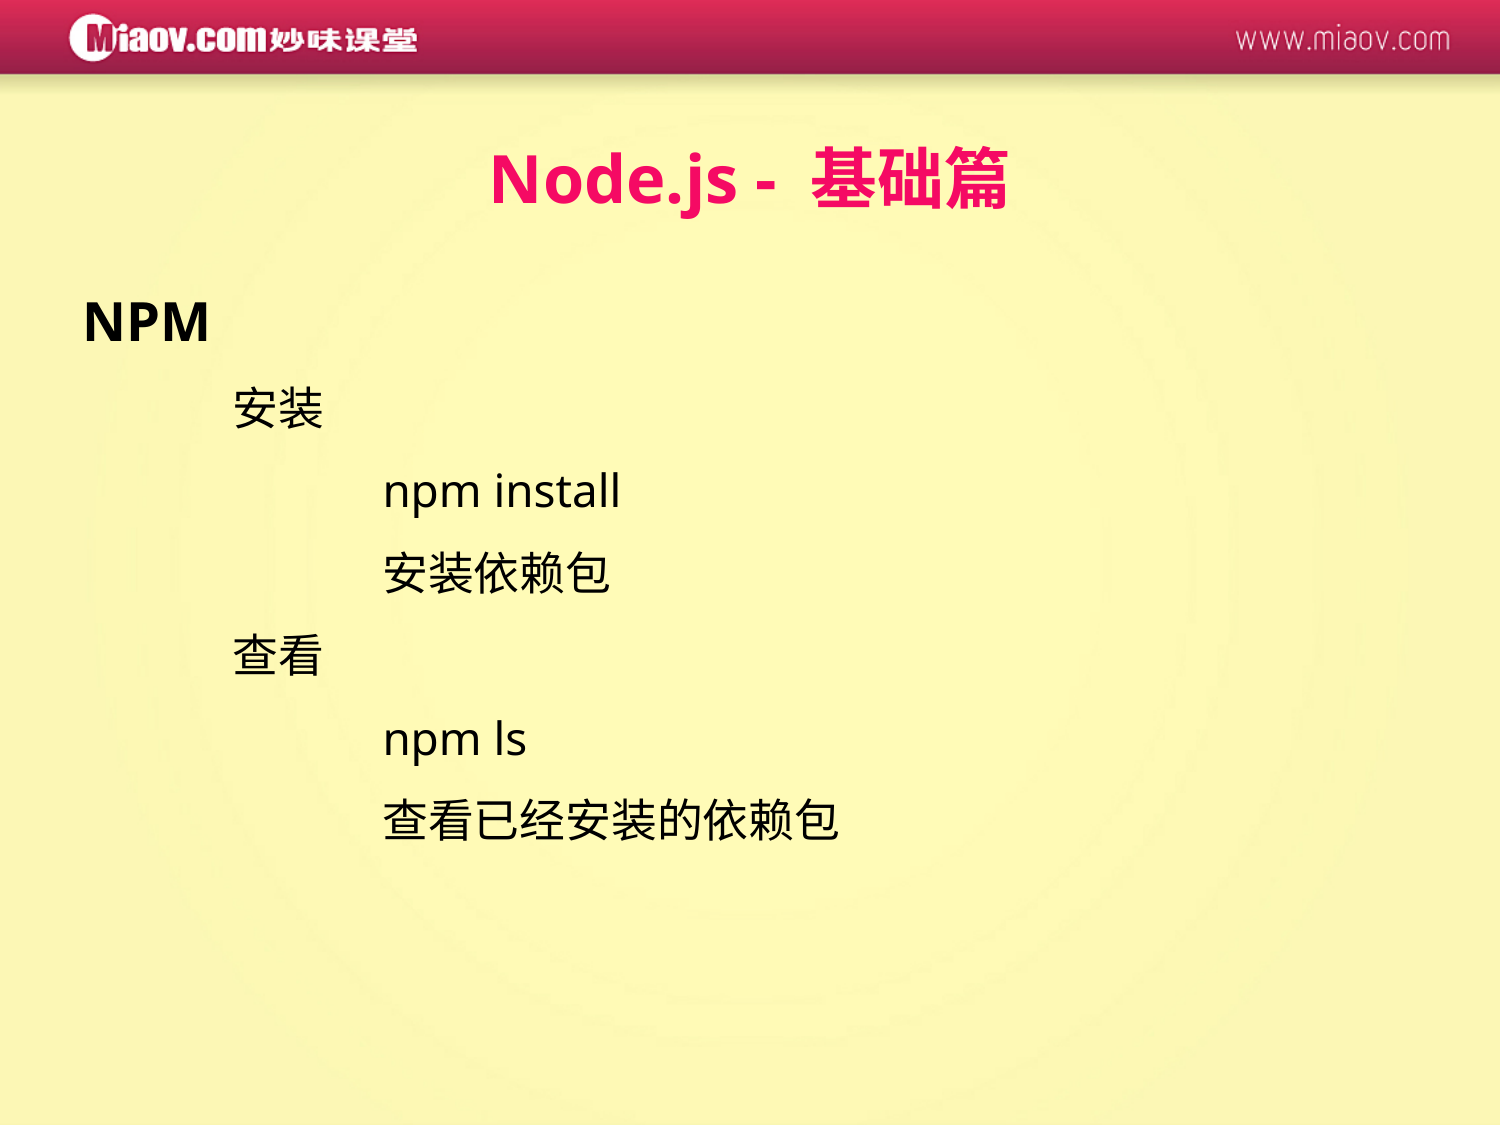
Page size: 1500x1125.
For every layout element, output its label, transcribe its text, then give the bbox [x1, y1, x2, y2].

text_box NPM 安装 npm install 安装依赖包 查看 npm ls 查看已经安装的依赖包 [74, 247, 1400, 937]
title Node.js - 基础篇 [74, 82, 1426, 272]
picture [0, 0, 1500, 1125]
